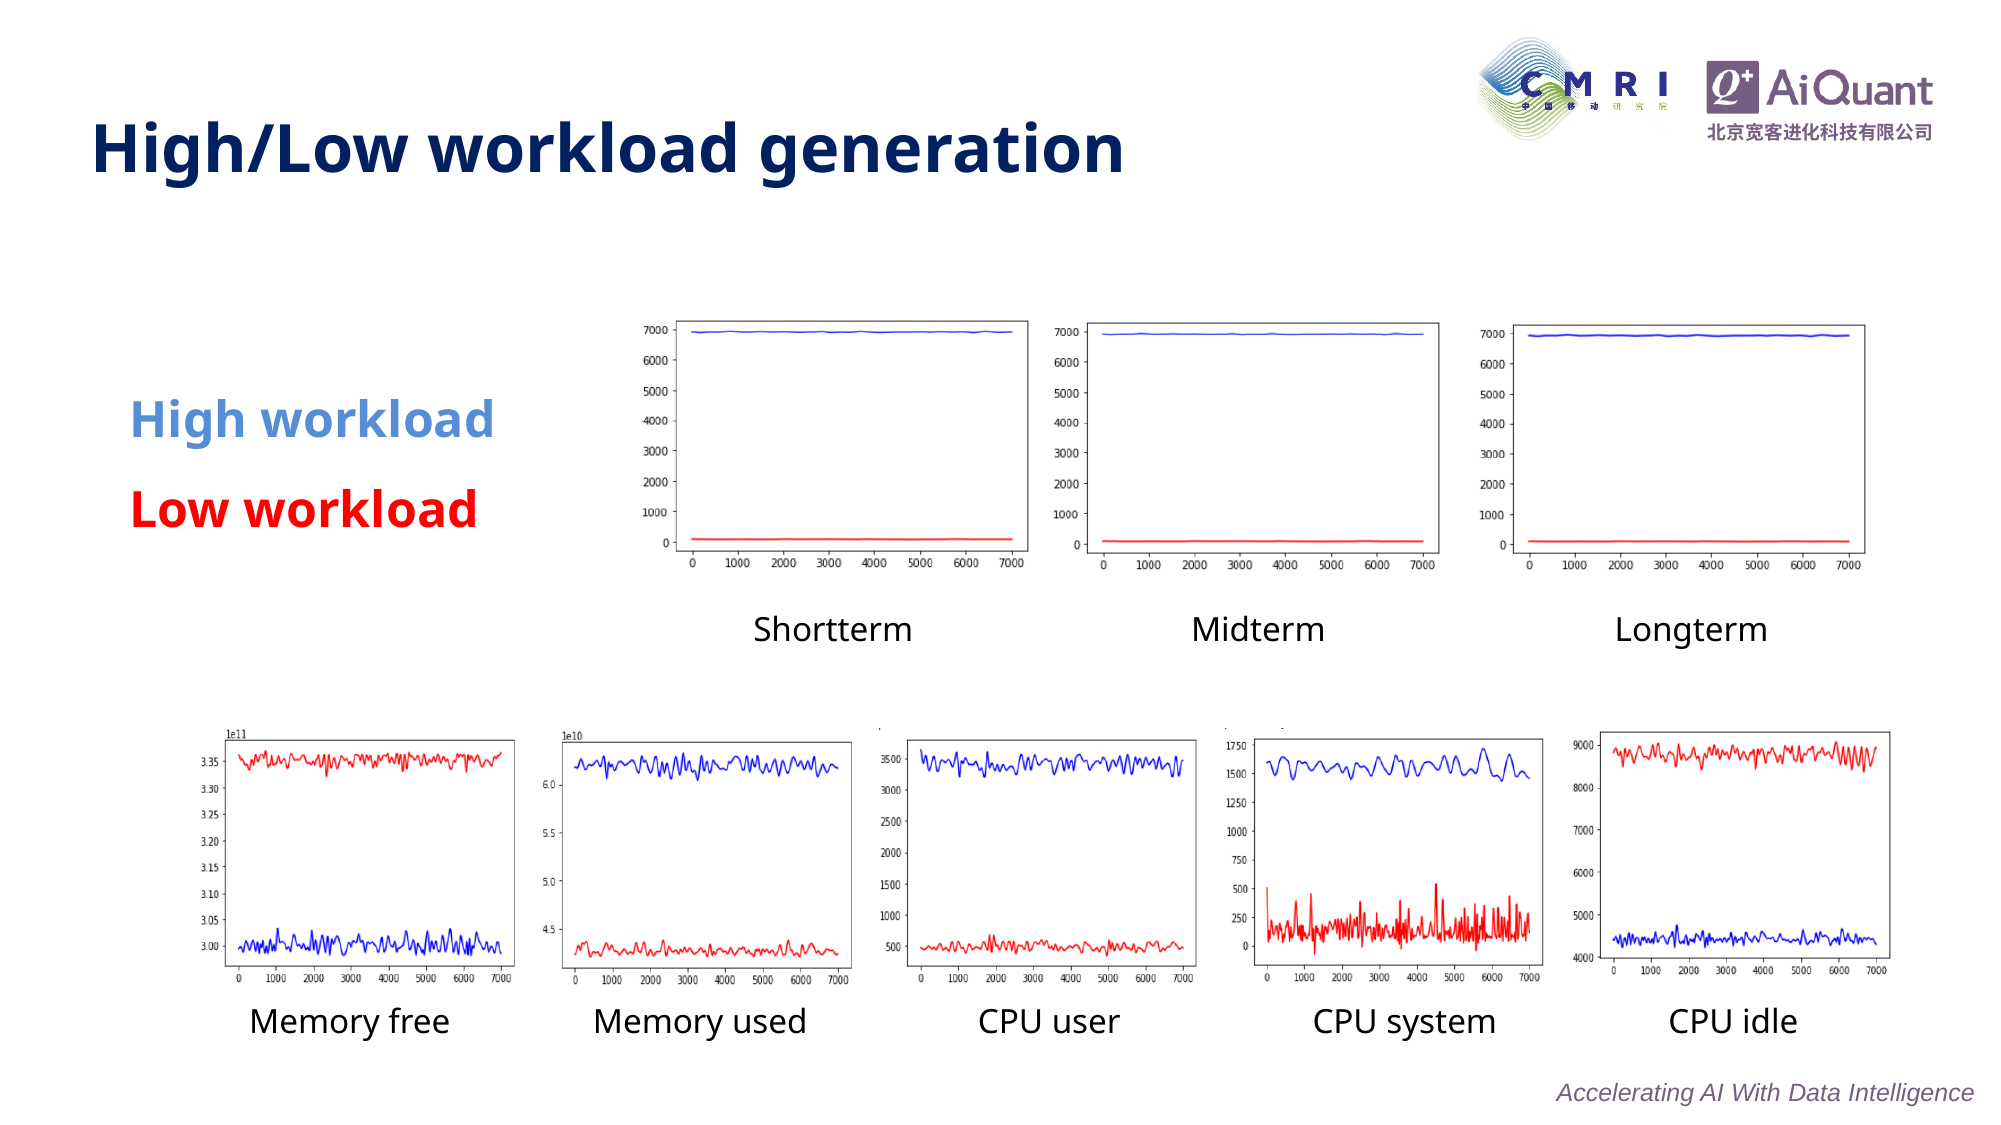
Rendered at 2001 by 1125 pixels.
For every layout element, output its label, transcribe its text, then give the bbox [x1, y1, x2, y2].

text_box High/Low workload generation [75, 78, 1925, 224]
picture [1466, 4, 1674, 171]
picture [1690, 56, 1950, 118]
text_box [195, 723, 1899, 1034]
text_box High workload Low workload [114, 350, 519, 546]
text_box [634, 309, 1873, 644]
